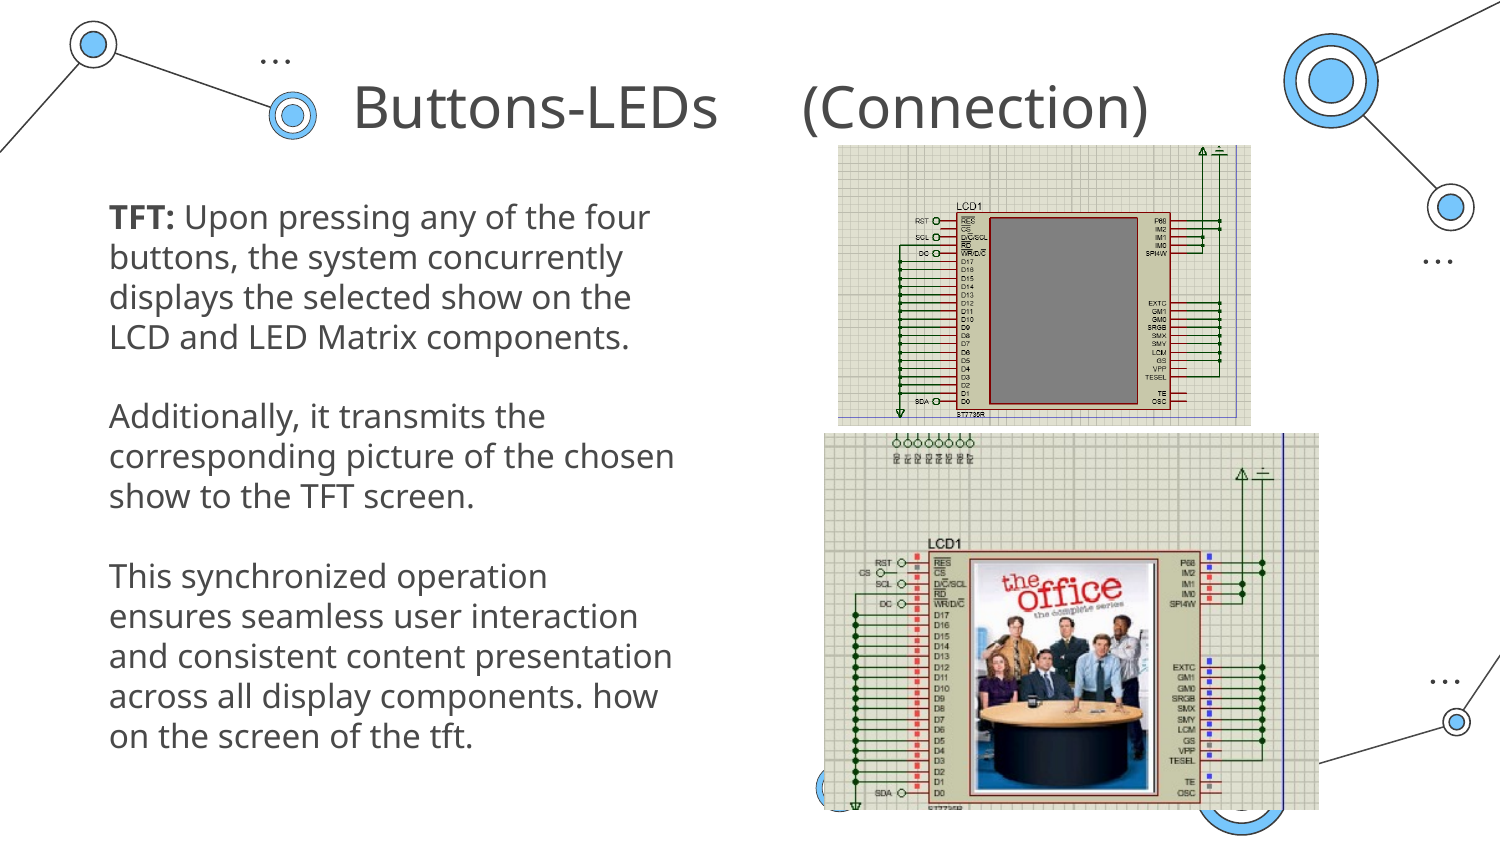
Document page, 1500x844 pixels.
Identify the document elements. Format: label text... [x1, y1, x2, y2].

subtitle TFT: Upon pressing any of the four buttons, the system concurrently displays the selected show on the LCD and LED Matrix components. Additionally, it transmits the corresponding picture of the chosen show to the TFT screen. This synchronized operation ensures seamless user interaction and consistent content presentation across all display components. how on the screen of the tft. [93, 181, 695, 790]
title Buttons-LEDs (Connection) [208, 55, 1293, 146]
picture [824, 433, 1319, 811]
picture [838, 145, 1251, 426]
